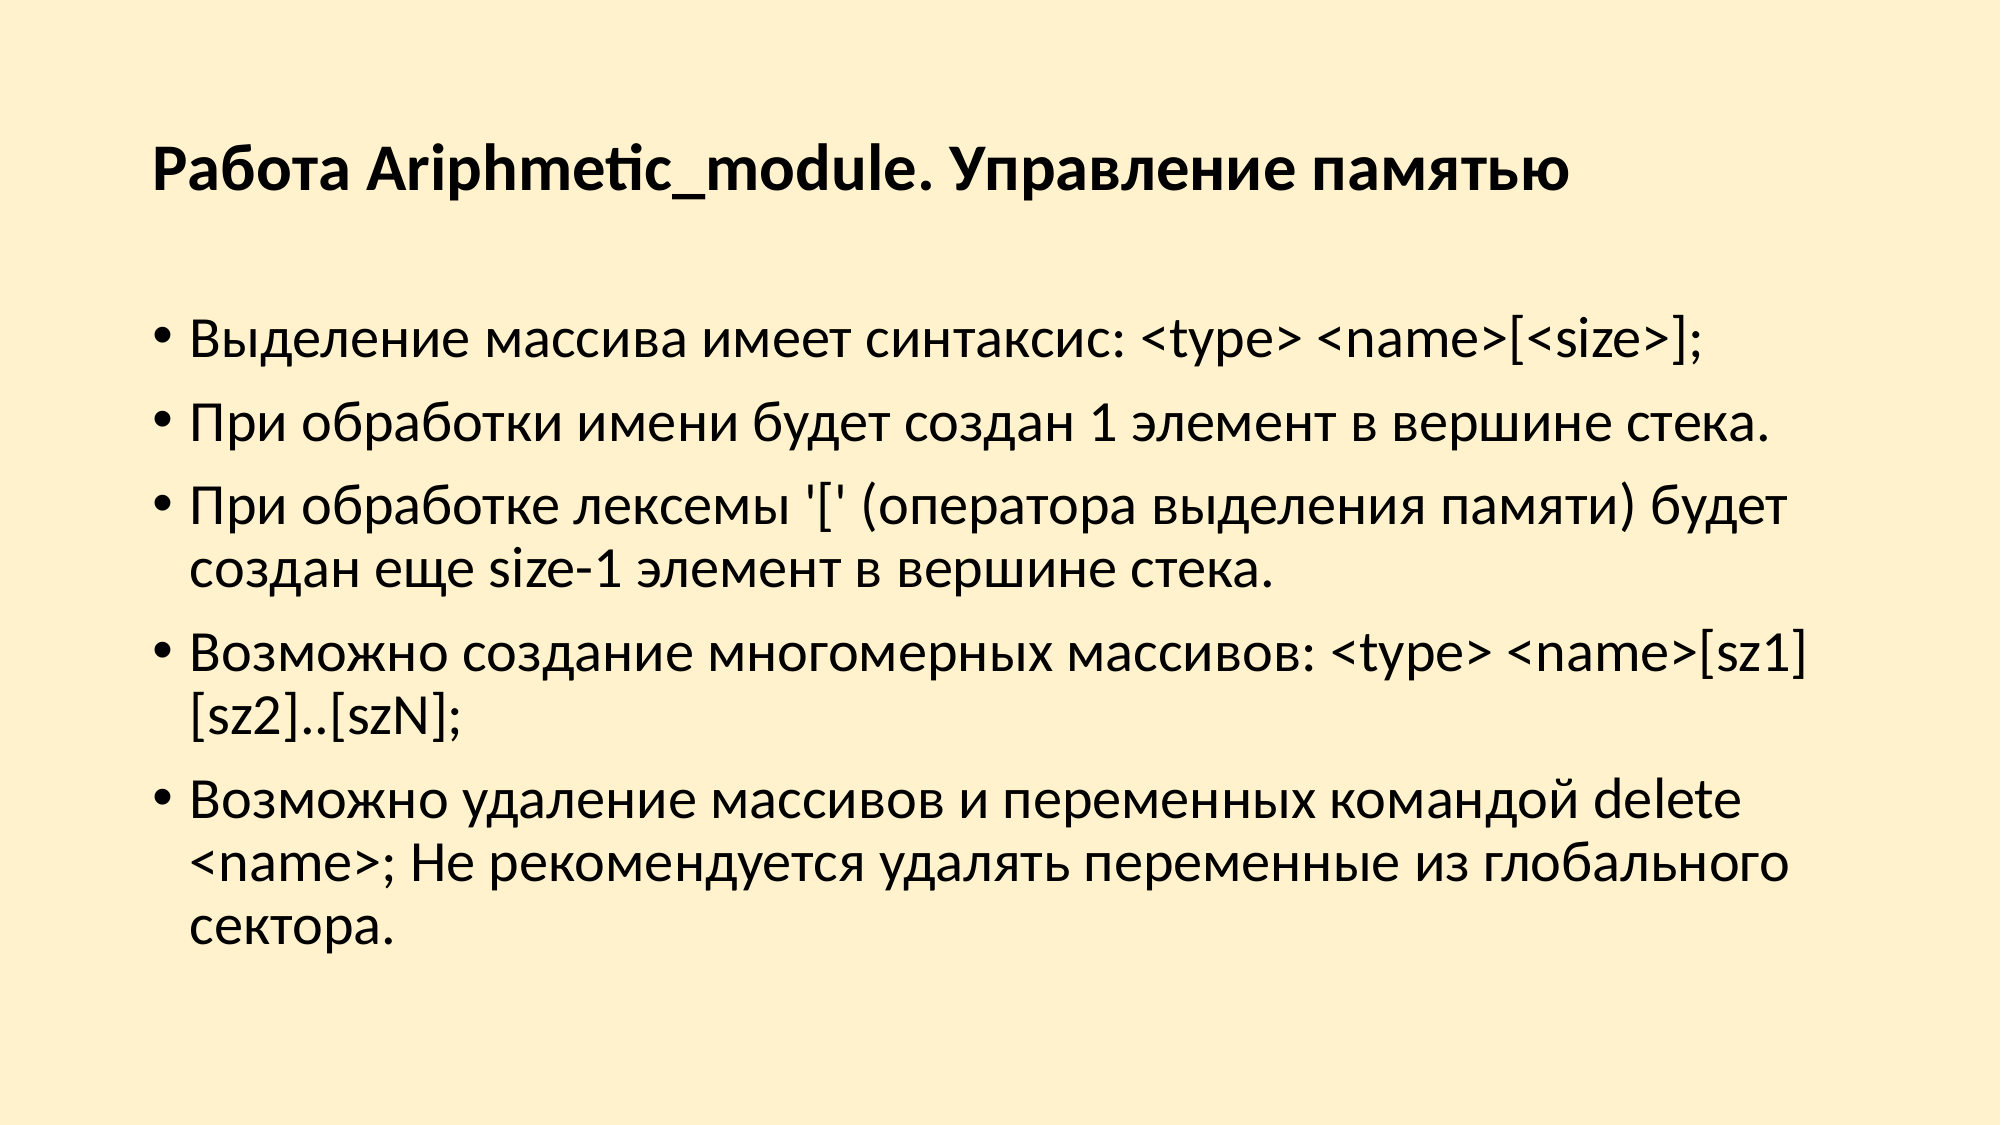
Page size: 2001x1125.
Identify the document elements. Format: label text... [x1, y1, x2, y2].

list Выделение массива имеет синтаксис: <type> <name>[<size>]; При обработки имени будет создан 1 элемент в вершине стека. При обработке лексемы '[' (оператора выделения памяти) будет создан еще size-1 элемент в вершине стека. Возможно создание многомерных массивов: <type> <name>[sz1][sz2]..[szN]; Возможно удаление массивов и переменных командой delete <name>; Не рекомендуется удалять переменные из глобального сектора. [137, 299, 1863, 1014]
title Работа Ariphmetic_module. Управление памятью [137, 59, 1863, 278]
